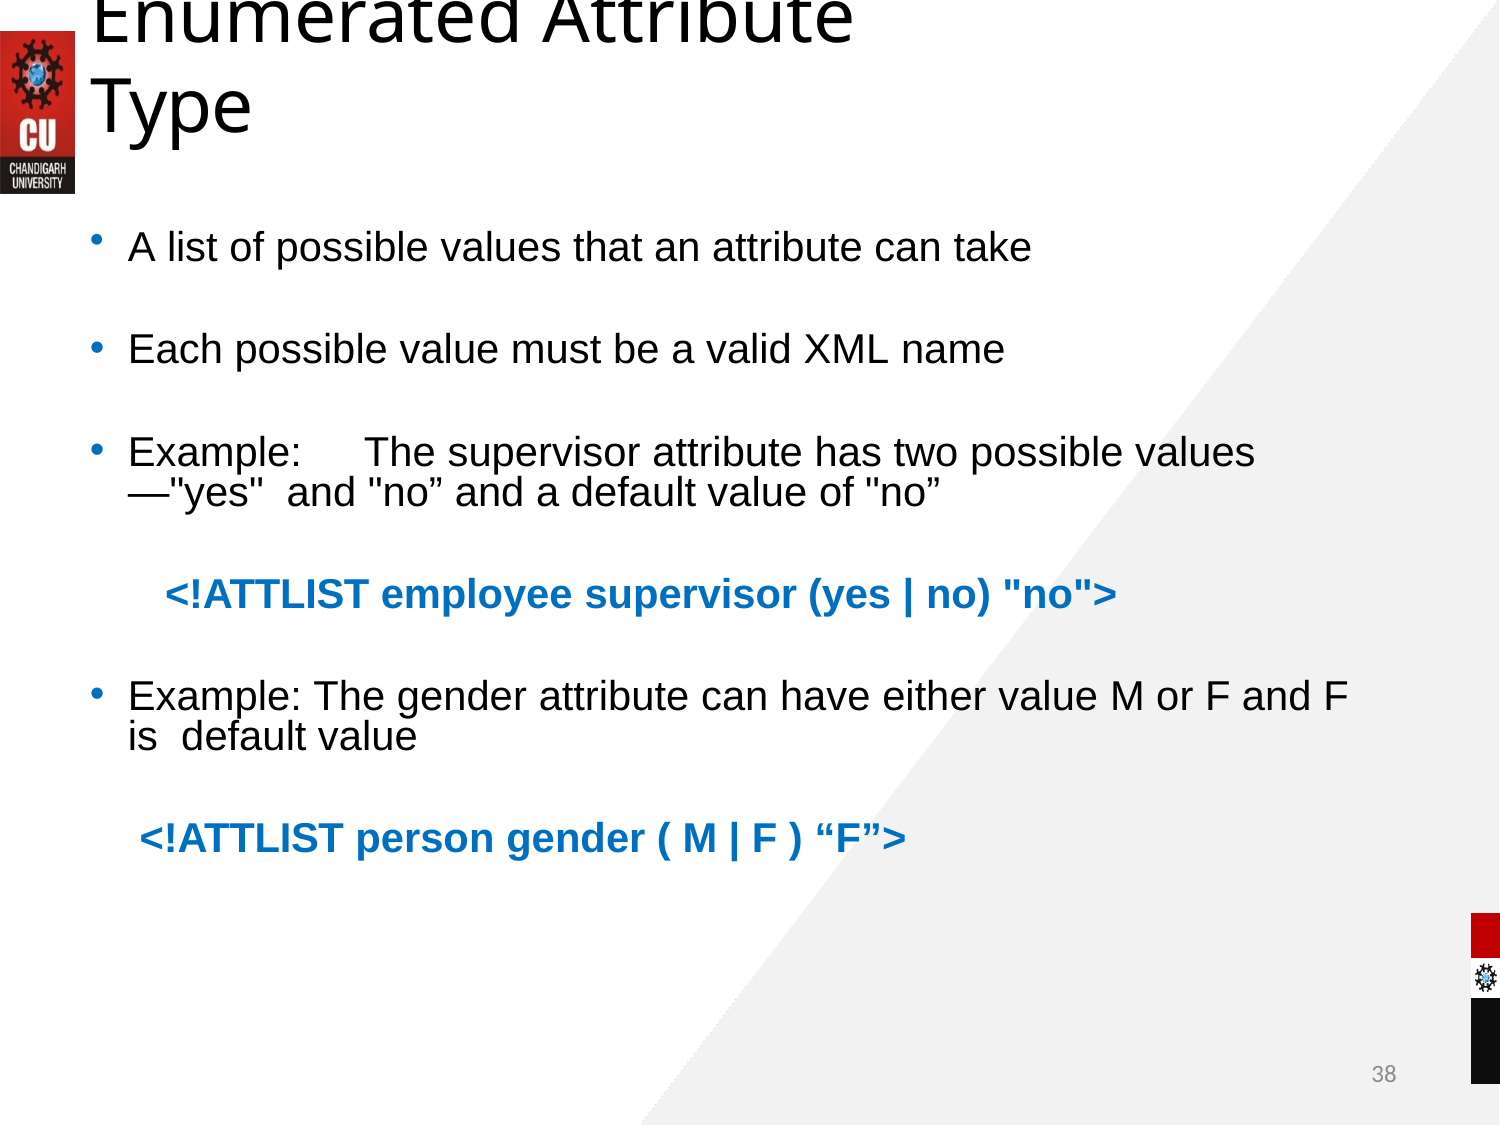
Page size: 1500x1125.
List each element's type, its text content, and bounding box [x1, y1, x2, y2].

picture [0, 0, 1500, 1125]
slide_number 38 [1059, 746, 1397, 1125]
text_box A list of possible values that an attribute can take Each possible value must be a valid XML name Example: The supervisor attribute has two possible values—"yes" and "no” and a default value of "no” <!ATTLIST employee supervisor (yes | no) "no"> Example: The gender attribute can have either value M or F and F is default value <!ATTLIST person gender ( M | F ) “F”> [87, 217, 1390, 862]
title Enumerated Attribute Type [88, 0, 994, 152]
